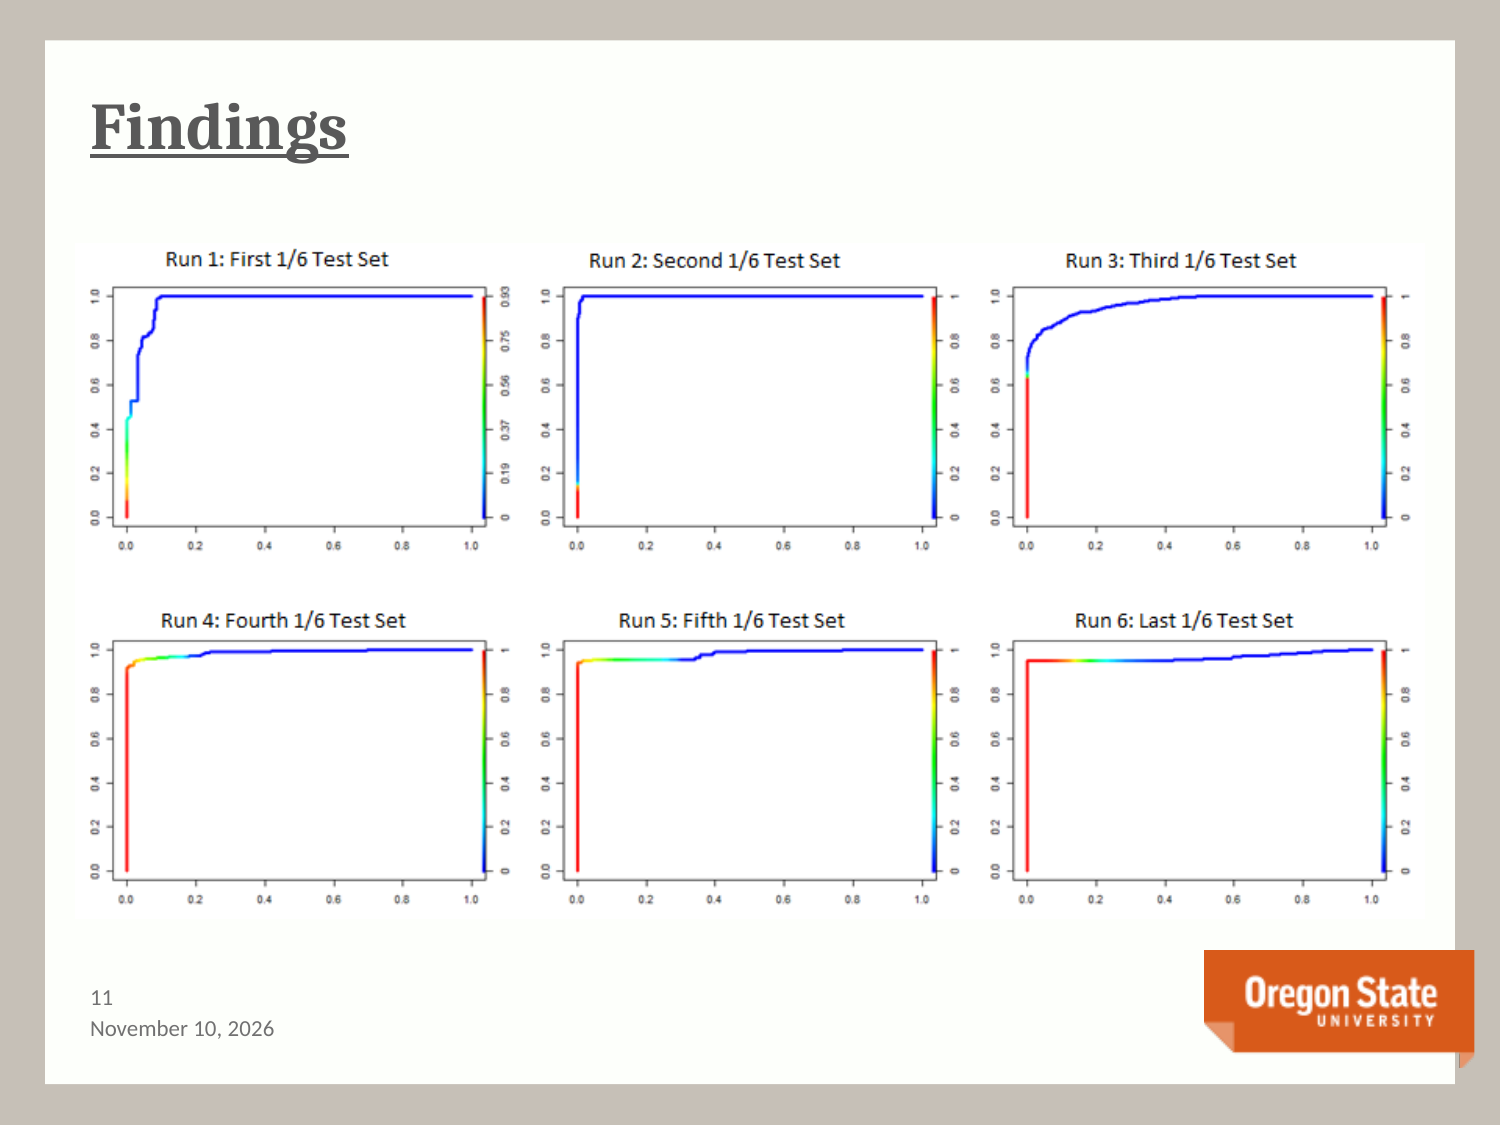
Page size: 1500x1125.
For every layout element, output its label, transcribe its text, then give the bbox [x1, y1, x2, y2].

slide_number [75, 1012, 375, 1043]
slide_number 10 [75, 982, 135, 1013]
title Findings [75, 75, 1425, 188]
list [74, 243, 1426, 919]
